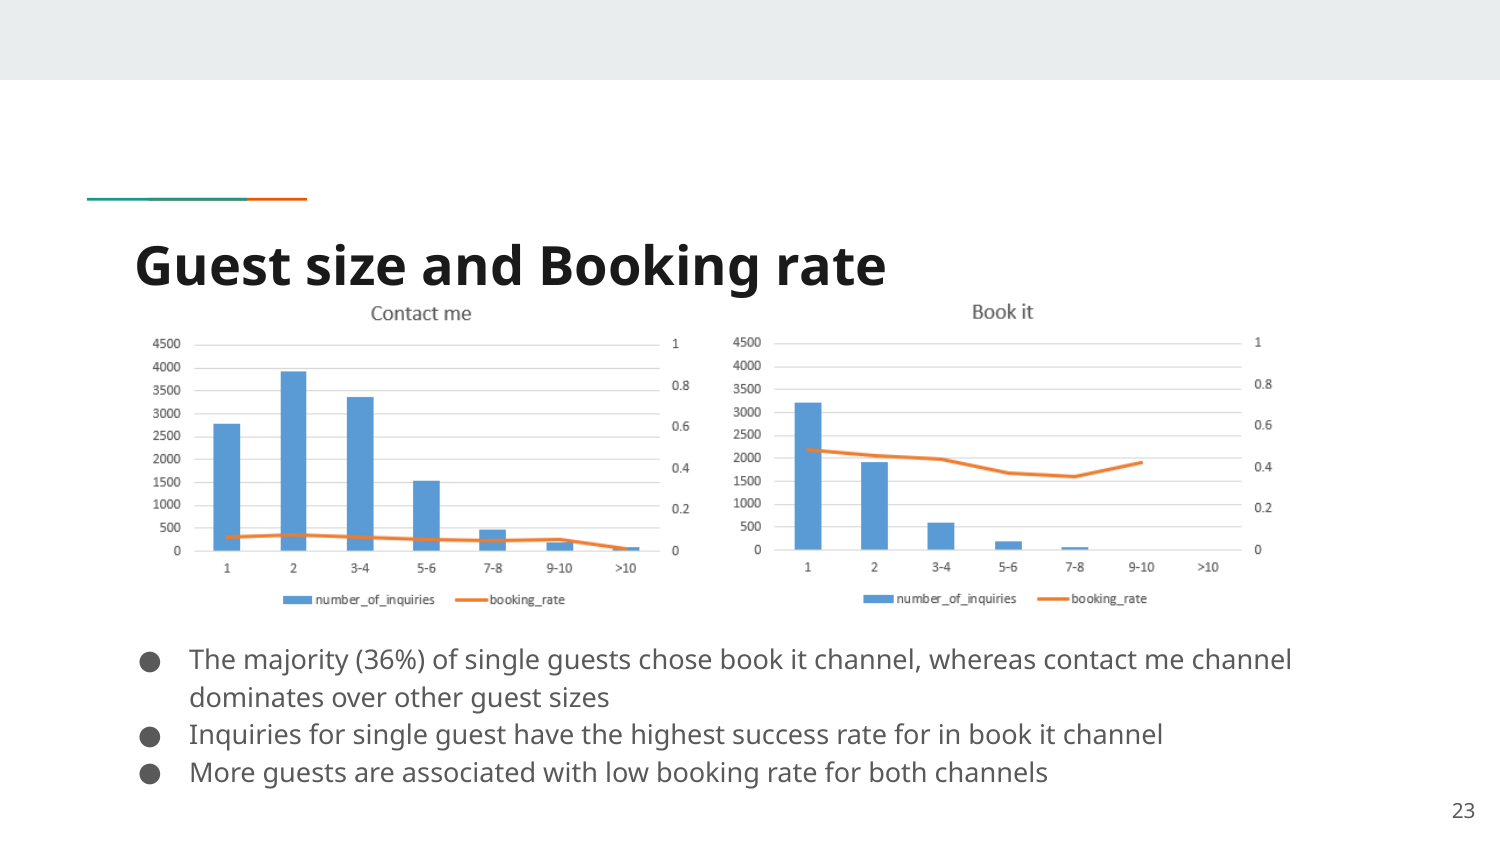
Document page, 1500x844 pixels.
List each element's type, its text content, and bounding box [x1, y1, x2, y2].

picture [733, 299, 1276, 610]
picture [151, 303, 694, 610]
slide_number ‹#› [1400, 779, 1491, 844]
list The majority (36%) of single guests chose book it channel, whereas contact me channel dominates over other guest sizes Inquiries for single guest have the highest success rate for in book it channel More guests are associated with low booking rate for both channels [99, 623, 1448, 743]
title Guest size and Booking rate [119, 216, 1381, 305]
